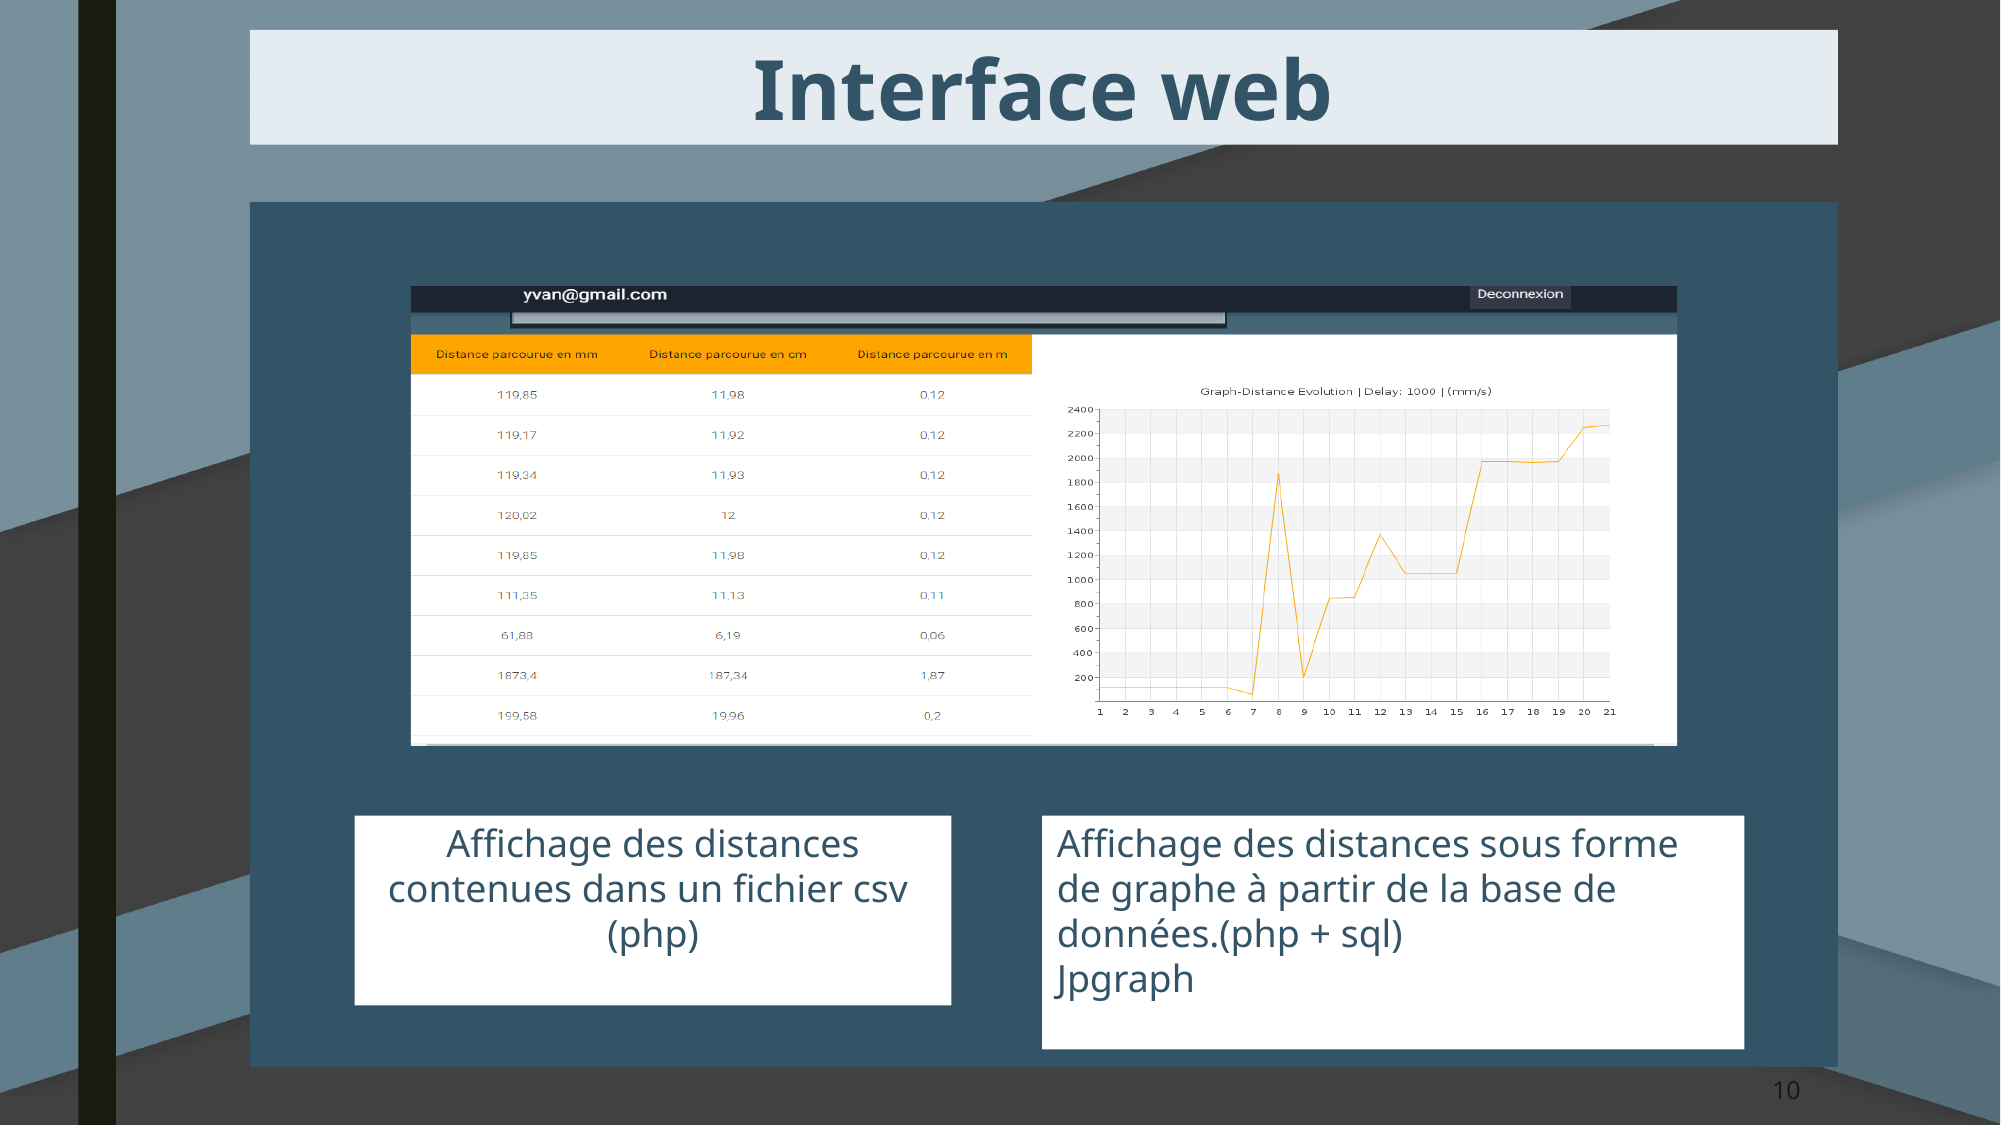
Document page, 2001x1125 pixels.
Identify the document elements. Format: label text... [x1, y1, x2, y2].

text_box [247, 199, 1841, 1070]
picture [410, 286, 1678, 746]
picture [0, 0, 78, 1125]
text_box Interface web [247, 27, 1841, 147]
slide_number 10 [1553, 1070, 1816, 1125]
text_box Affichage des distances contenues dans un fichier csv (php) [352, 813, 954, 1008]
text_box Affichage des distances sous forme de graphe à partir de la base de données.(php + sql) Jpgraph [1039, 813, 1747, 1052]
text_box [271, 725, 752, 842]
picture [116, 0, 2001, 1125]
